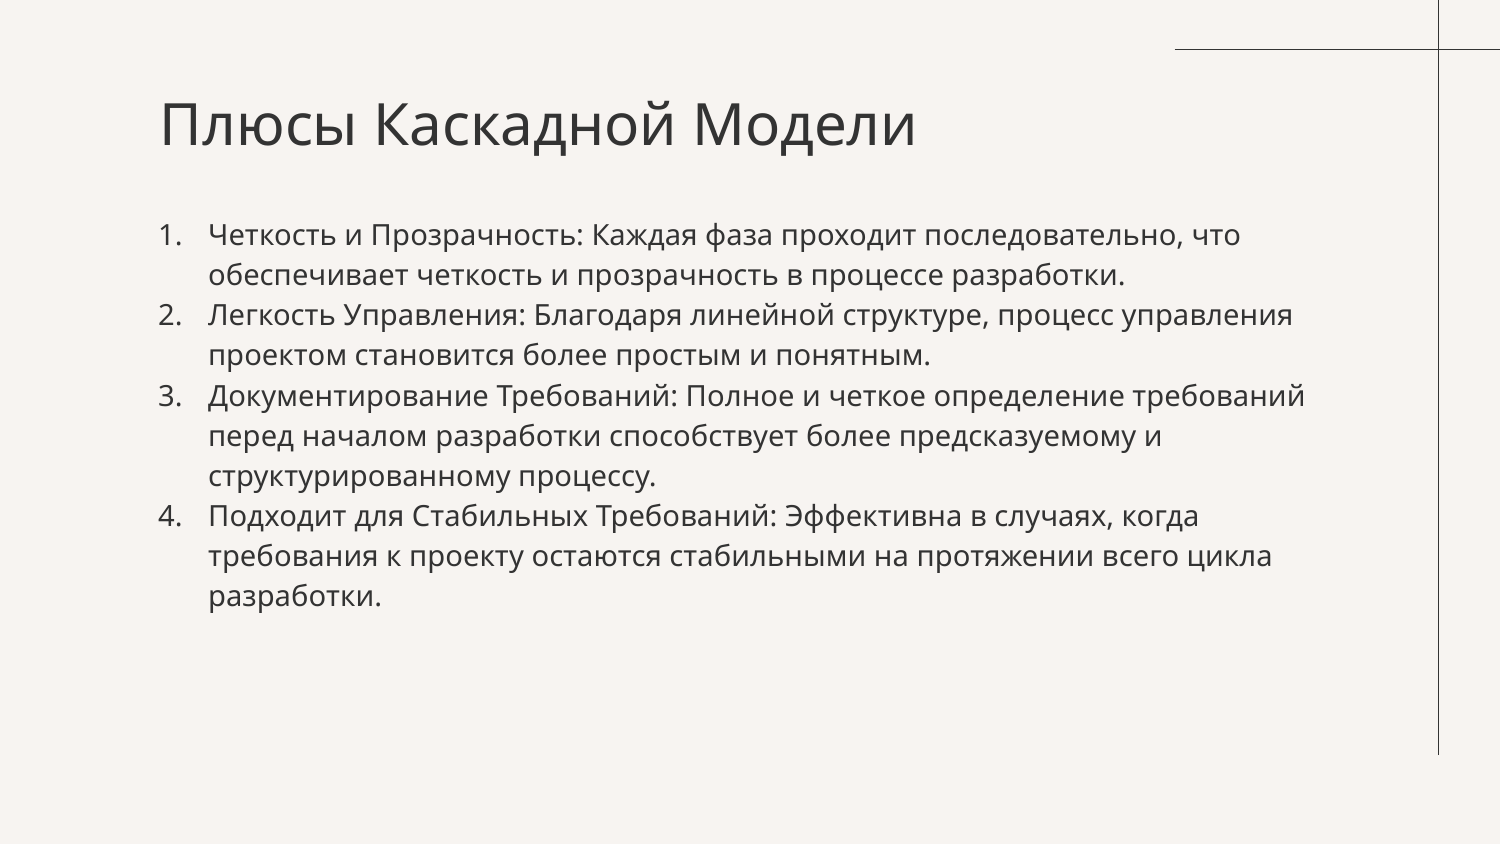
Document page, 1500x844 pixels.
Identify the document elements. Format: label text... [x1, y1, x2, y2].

list Четкость и Прозрачность: Каждая фаза проходит последовательно, что обеспечивает четкость и прозрачность в процессе разработки. Легкость Управления: Благодаря линейной структуре, процесс управления проектом становится более простым и понятным. Документирование Требований: Полное и четкое определение требований перед началом разработки способствует более предсказуемому и структурированному процессу. Подходит для Стабильных Требований: Эффективна в случаях, когда требования к проекту остаются стабильными на протяжении всего цикла разработки. [118, 195, 1382, 755]
title Плюсы Каскадной Модели [145, 71, 1355, 166]
